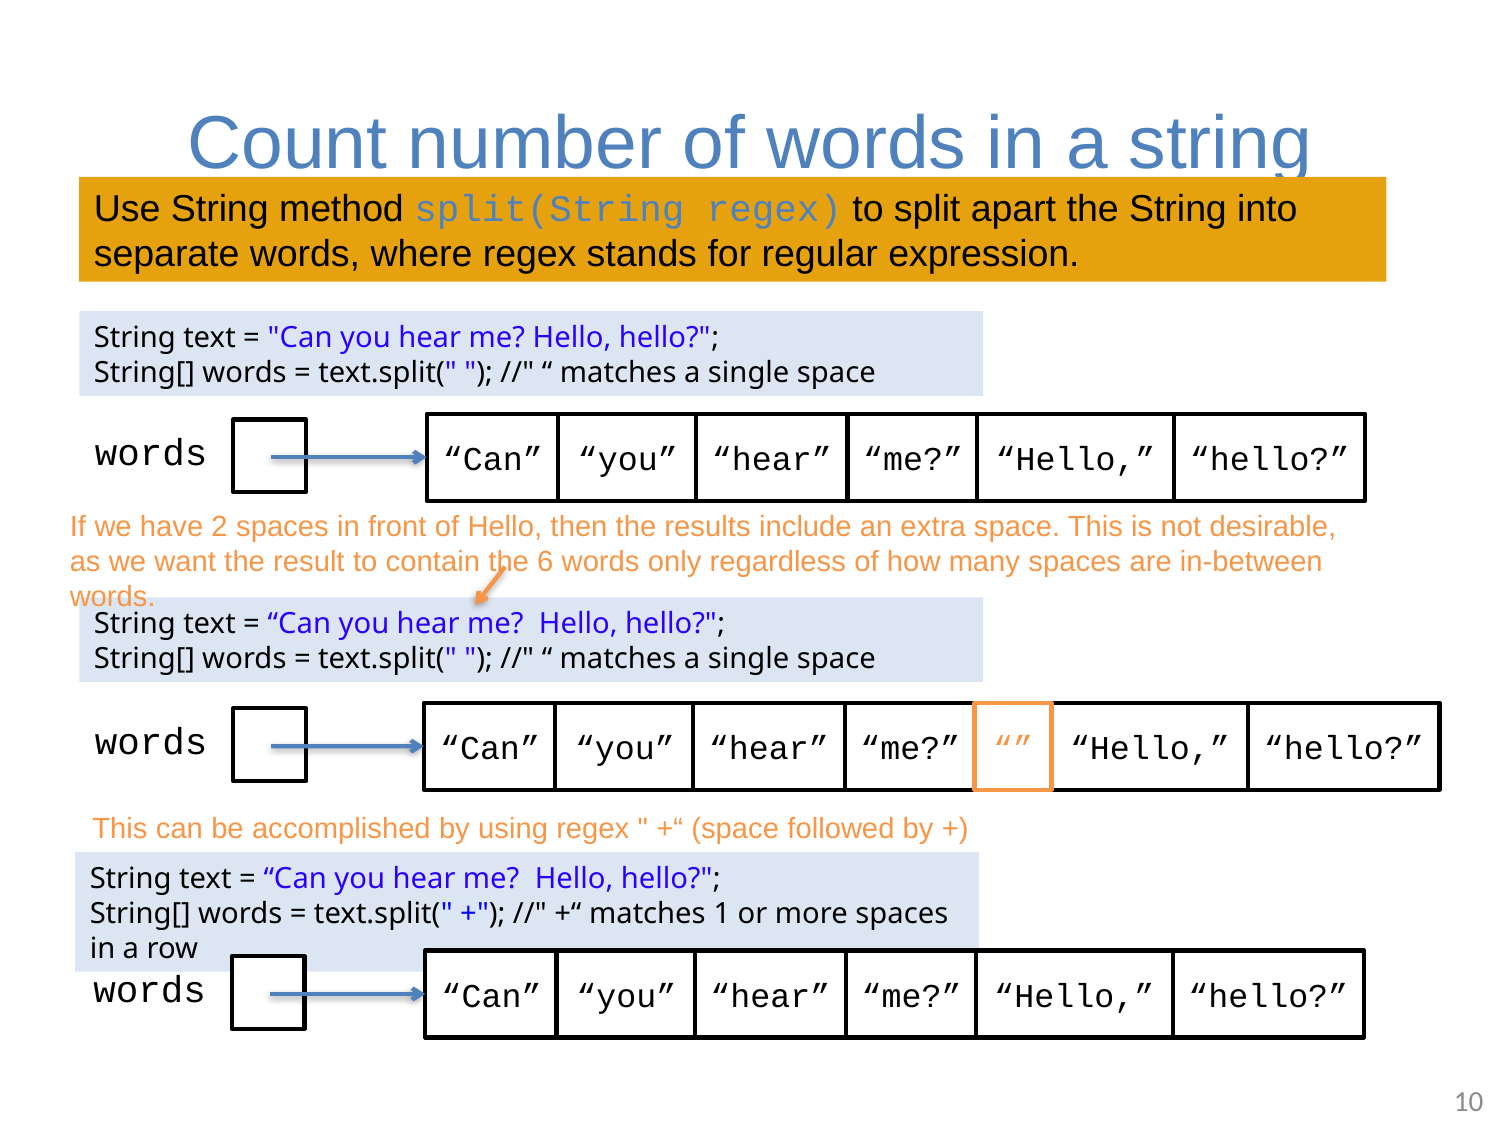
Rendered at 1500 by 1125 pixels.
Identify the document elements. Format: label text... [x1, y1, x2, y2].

text_box “Can” [425, 412, 556, 498]
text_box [54, 499, 1440, 790]
text_box words [80, 420, 223, 481]
text_box “hello?” [1172, 412, 1367, 498]
slide_number 10 [1404, 1069, 1499, 1125]
text_box “Hello,” [975, 412, 1172, 498]
text_box “me?” [845, 412, 975, 498]
text_box String text = "Can you hear me? Hello, hello?"; String[] words = text.split(" "); //" “ matches a single space [79, 311, 984, 396]
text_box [74, 801, 1365, 1038]
title Count number of words in a string [75, 45, 1425, 233]
text_box Use String method split(String regex) to split apart the String into separate words, where regex stands for regular expression. [79, 176, 1387, 282]
text_box “hear” [694, 412, 845, 498]
text_box [231, 417, 308, 494]
text_box “you” [556, 412, 694, 498]
